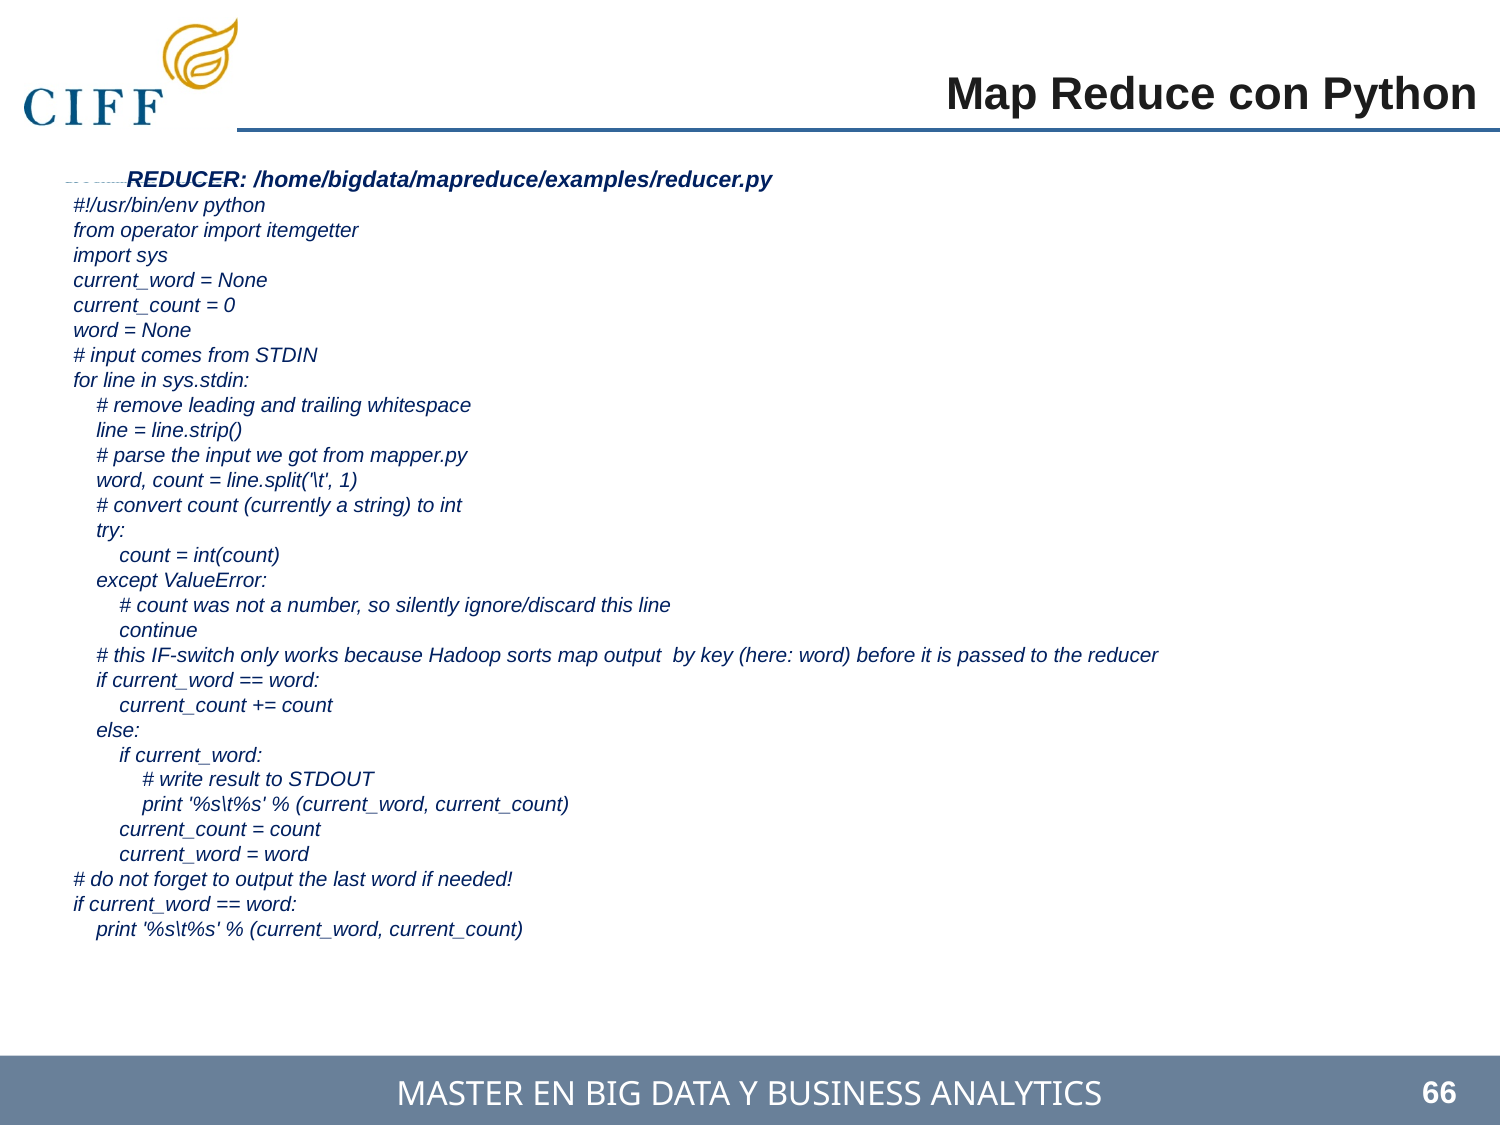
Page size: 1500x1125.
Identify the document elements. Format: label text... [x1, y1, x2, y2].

list REDUCER: /home/bigdata/mapreduce/examples/reducer.py #!/usr/bin/env python from operator import itemgetter import sys current_word = None current_count = 0 word = None # input comes from STDIN for line in sys.stdin: # remove leading and trailing whitespace line = line.strip() # parse the input we got from mapper.py word, count = line.split('\t', 1) # convert count (currently a string) to int try: count = int(count) except ValueError: # count was not a number, so silently ignore/discard this line continue # this IF-switch only works because Hadoop sorts map output by key (here: word) before it is passed to the reducer if current_word == word: current_count += count else: if current_word: # write result to STDOUT print '%s\t%s' % (current_word, current_count) current_count = count current_word = word # do not forget to output the last word if needed! if current_word == word: print '%s\t%s' % (current_word, current_count) [55, 156, 1410, 988]
text_box Map Reduce con Python [260, 55, 1493, 244]
text_box ‹#› [1385, 1064, 1493, 1121]
picture [24, 17, 238, 129]
